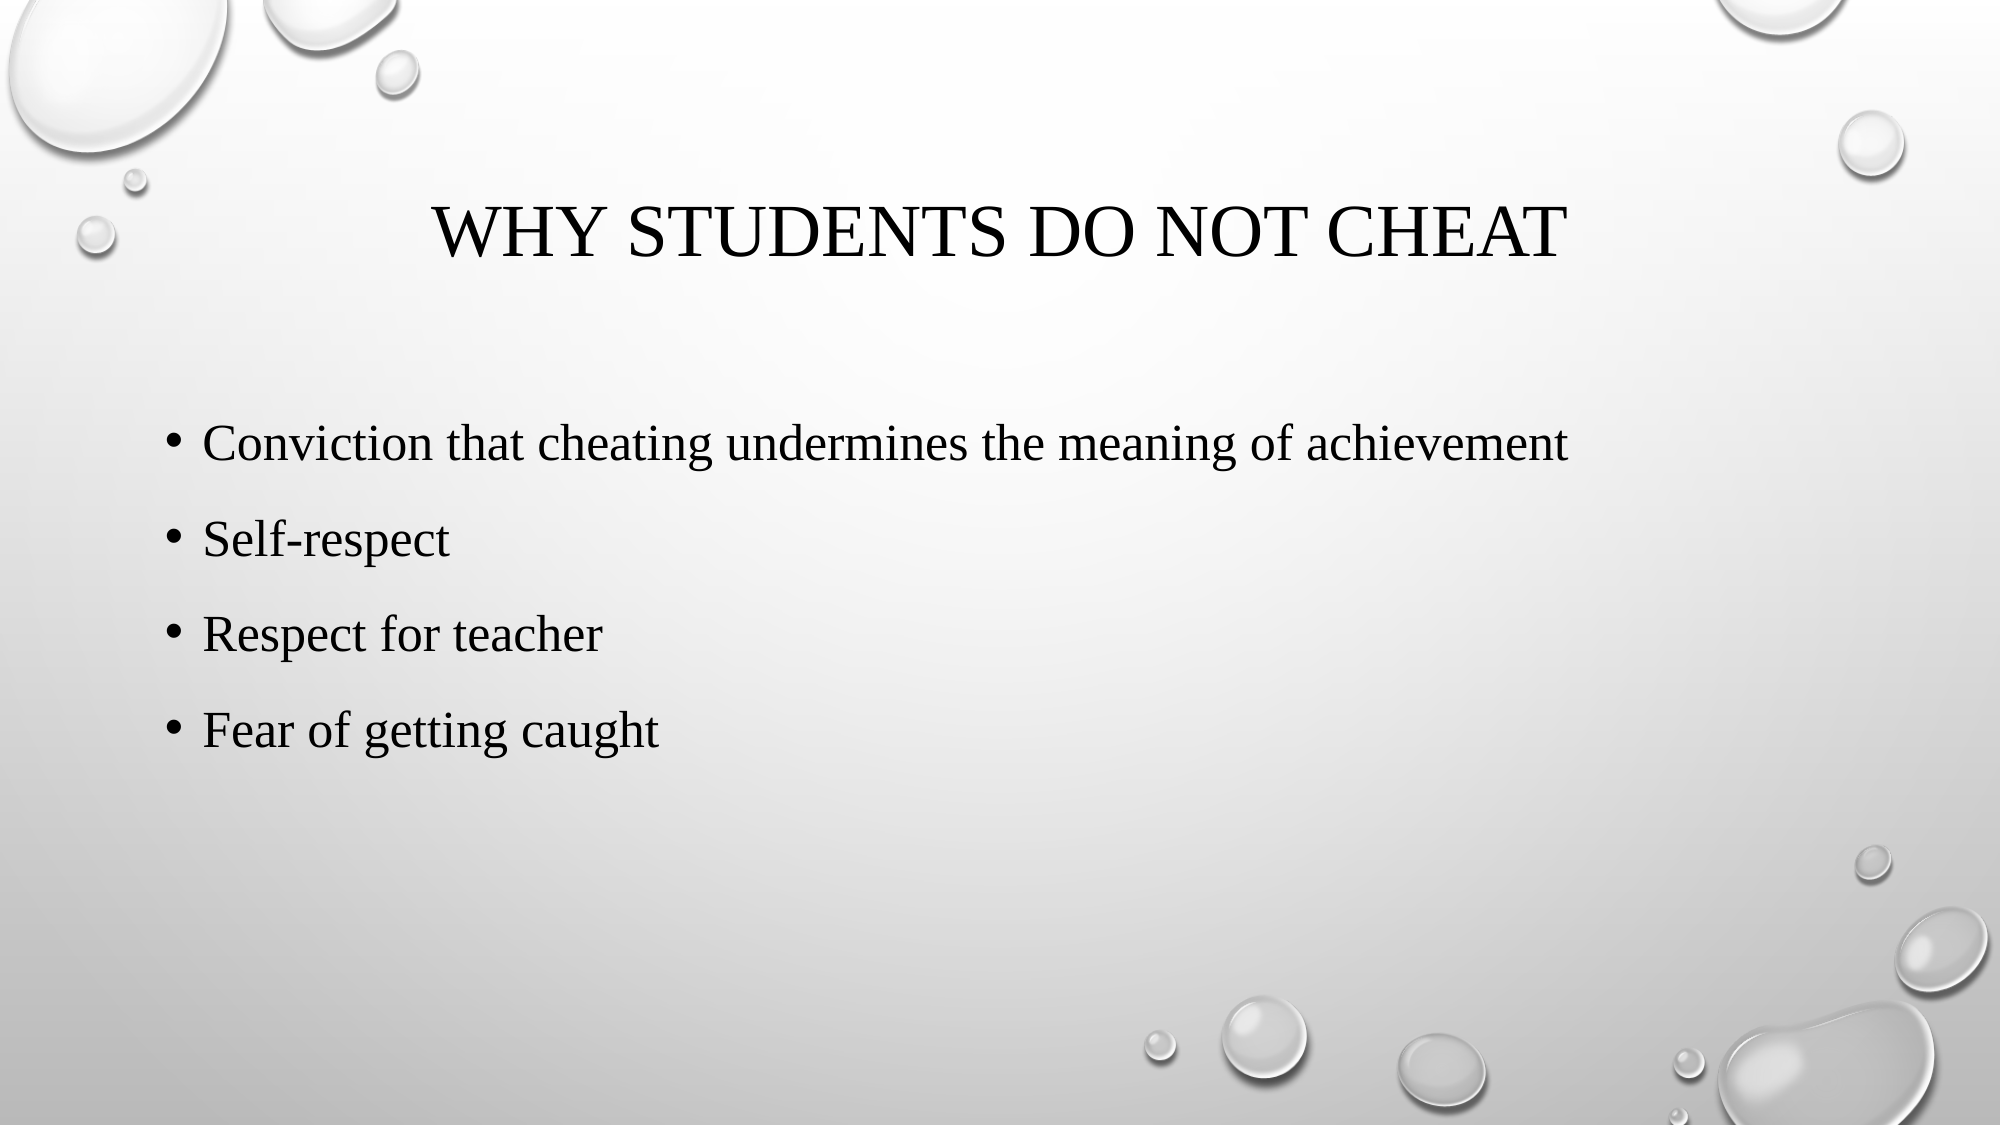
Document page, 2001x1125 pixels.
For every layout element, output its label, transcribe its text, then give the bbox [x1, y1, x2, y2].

title WHY STUDENTS DO NOT CHEAT [149, 101, 1851, 364]
list Conviction that cheating undermines the meaning of achievement Self-respect Respect for teacher Fear of getting caught [149, 388, 1850, 950]
picture [0, 0, 2000, 1125]
